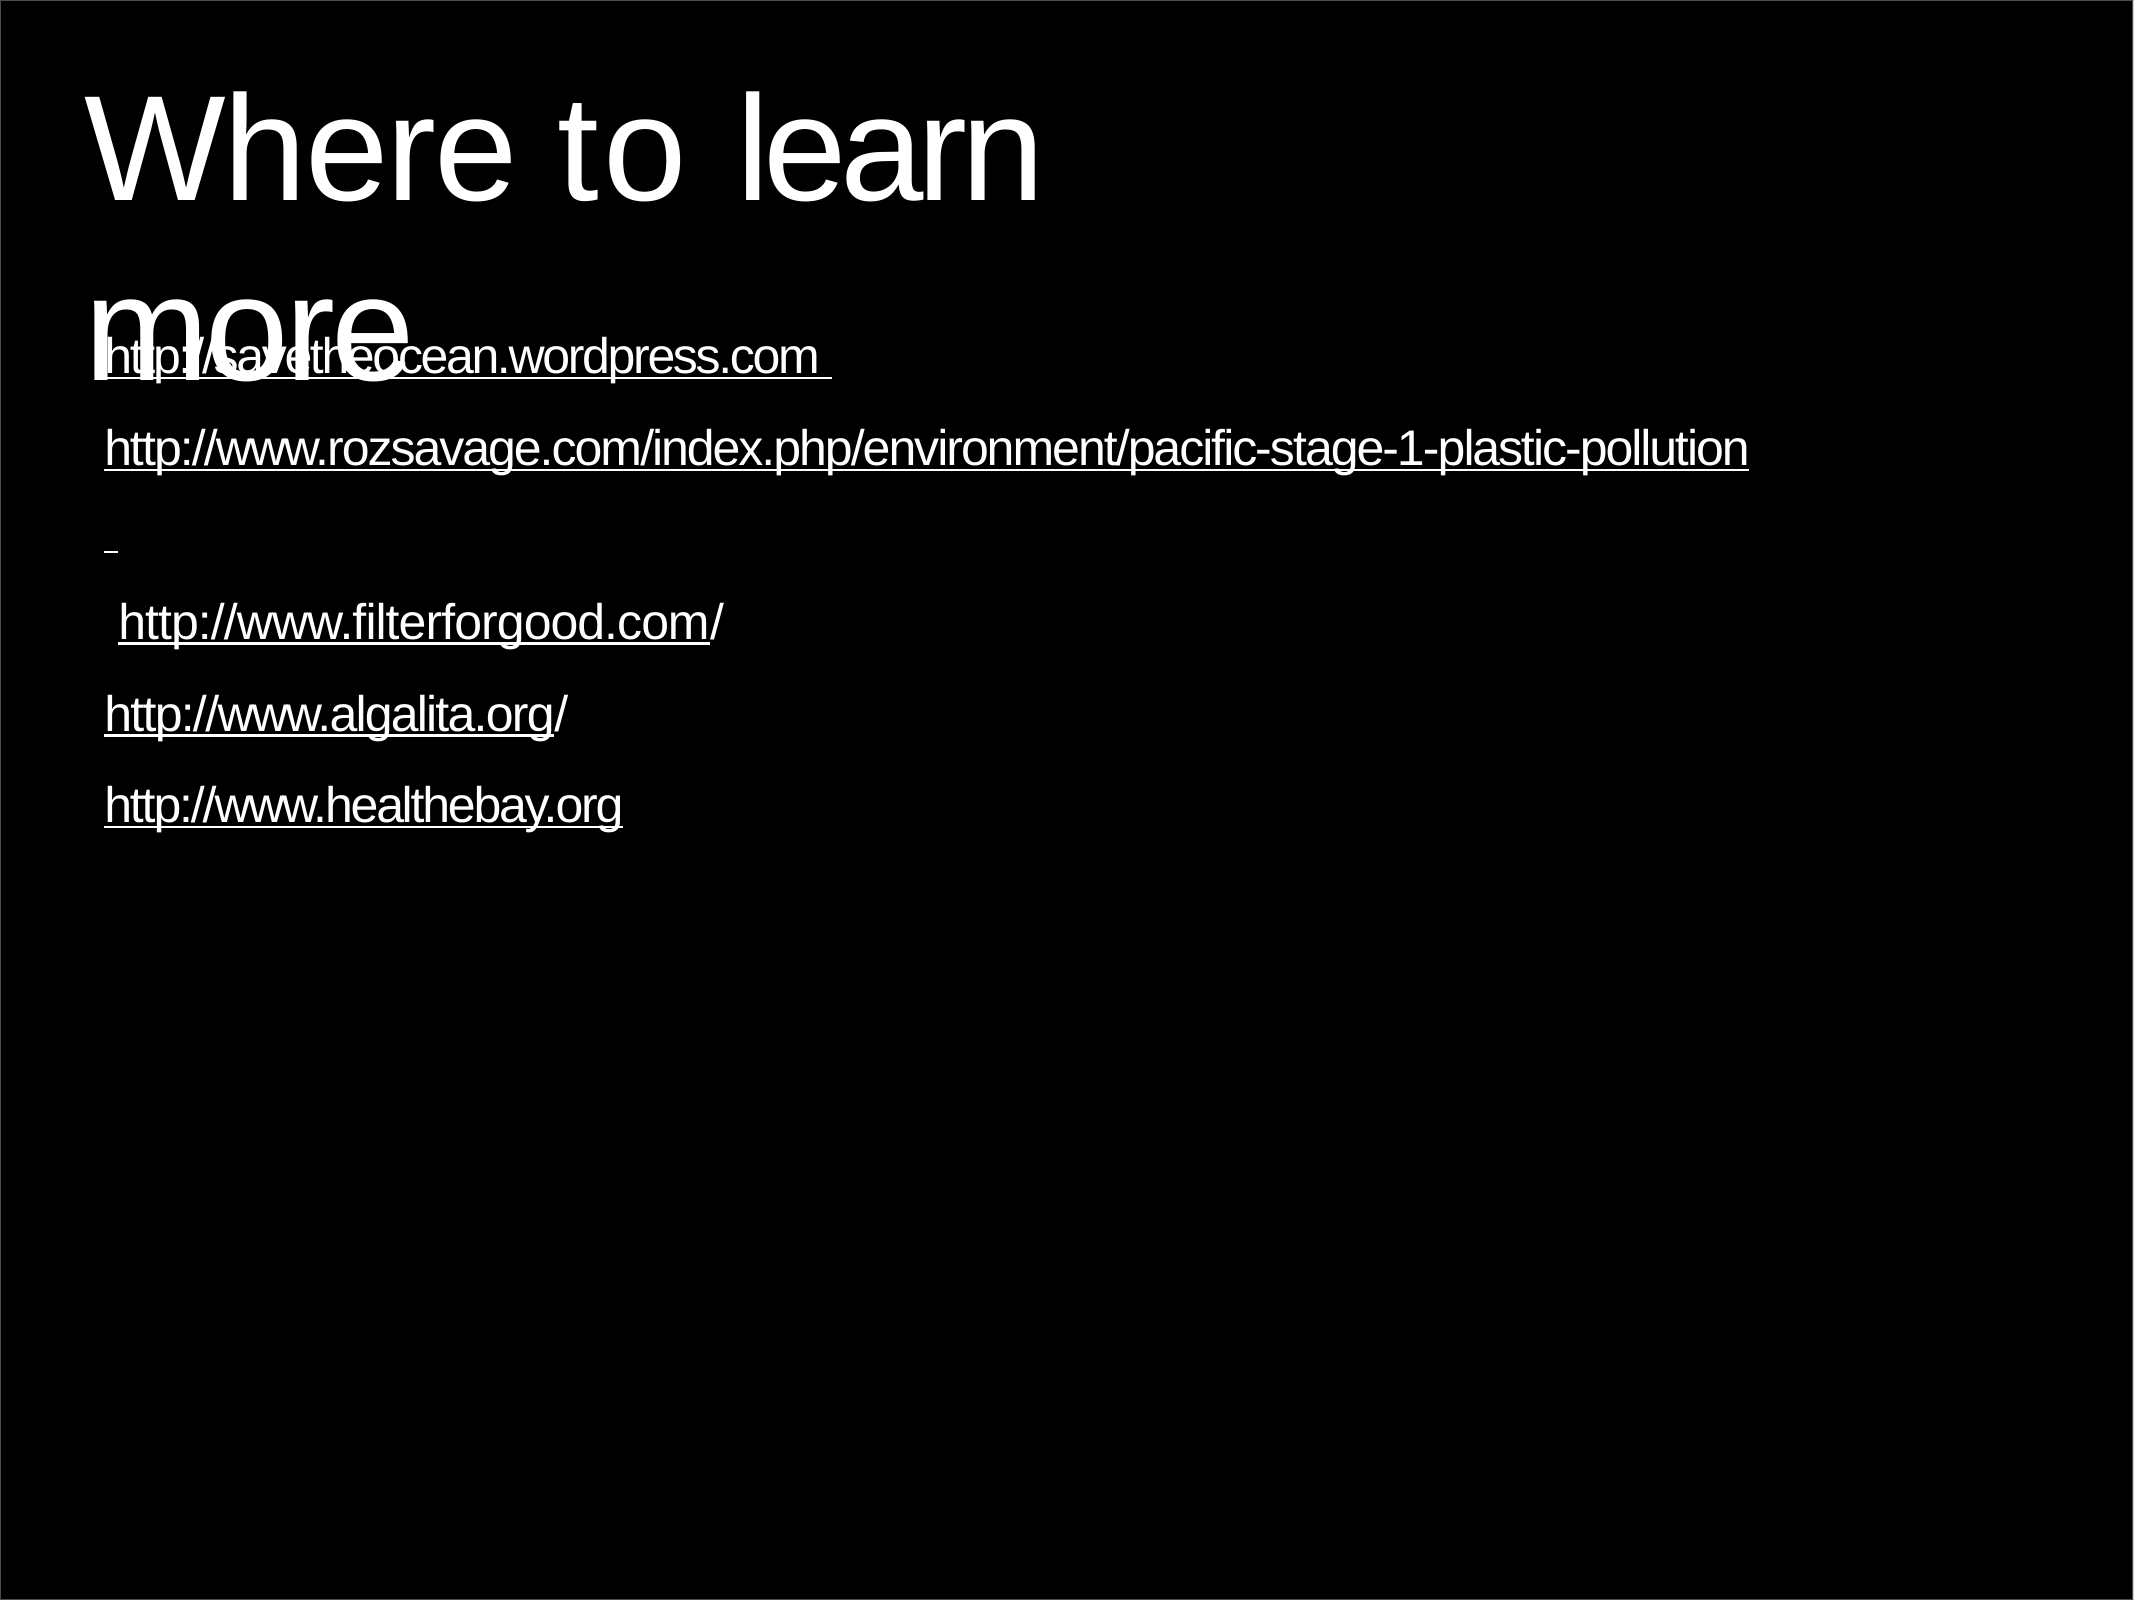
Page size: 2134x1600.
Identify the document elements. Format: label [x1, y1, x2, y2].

text_box [0, 0, 2134, 1600]
